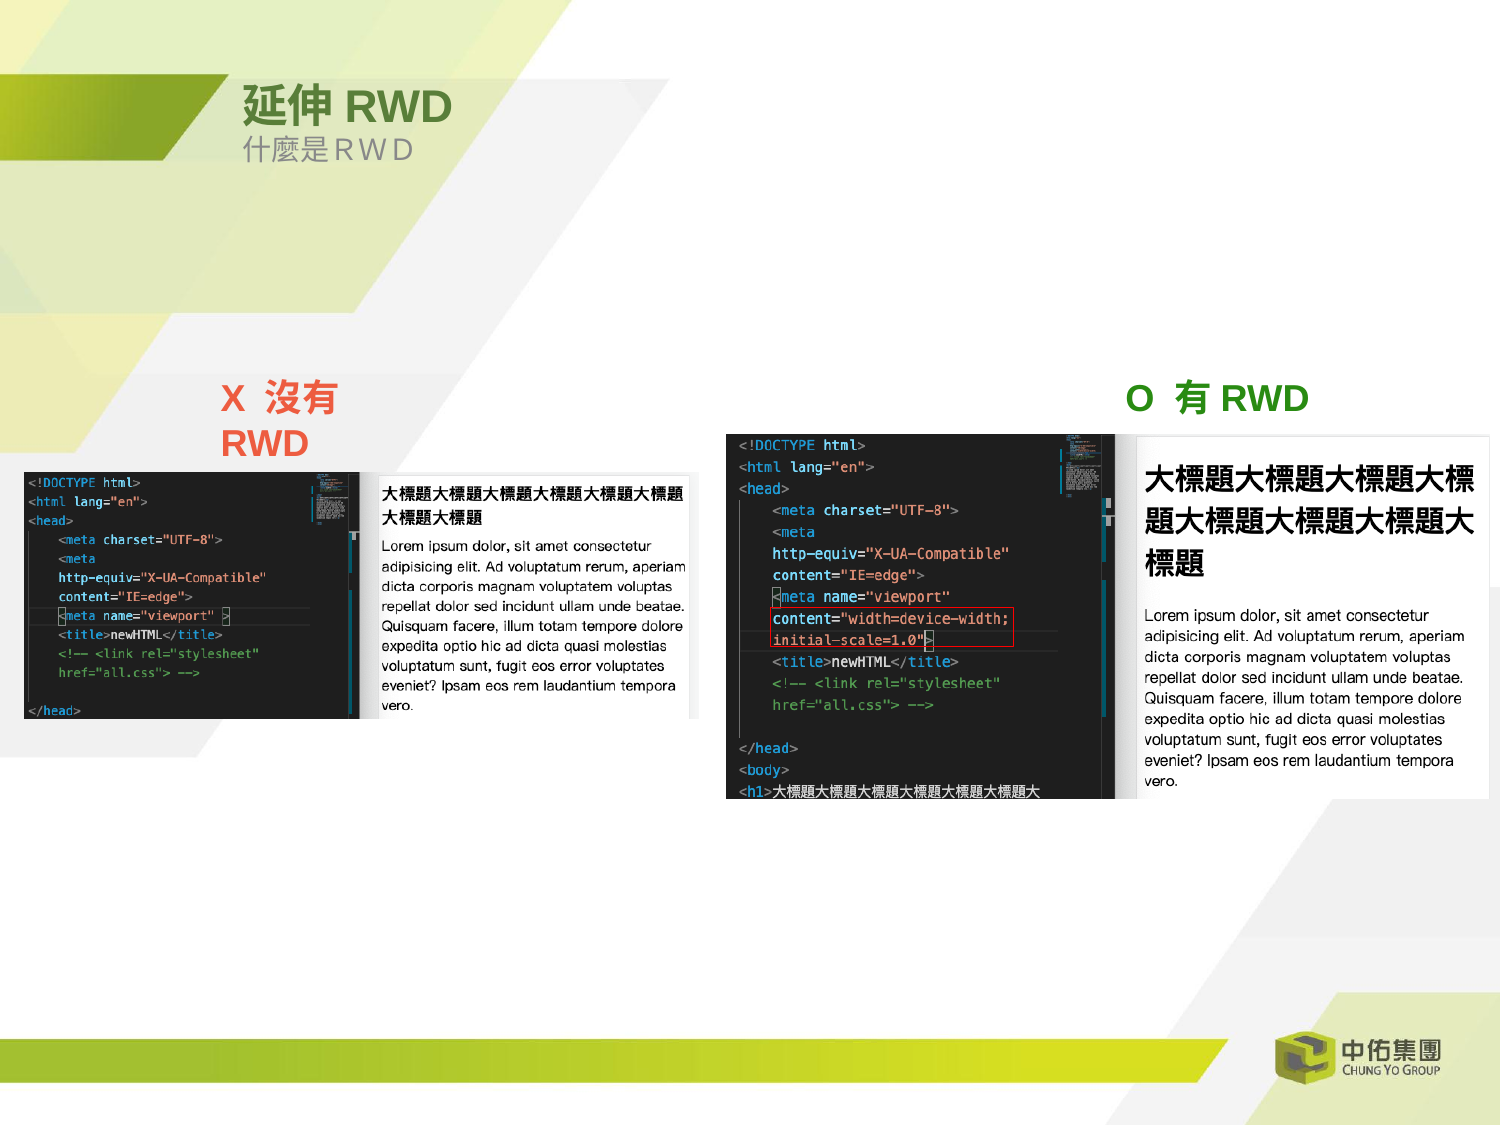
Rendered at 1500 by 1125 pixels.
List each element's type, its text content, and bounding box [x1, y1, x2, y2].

text_box X 沒有RWD [205, 359, 437, 470]
text_box [232, 699, 720, 766]
text_box O 有RWD [1110, 359, 1342, 433]
picture [0, 0, 1500, 1125]
list 延伸RWD [242, 80, 916, 127]
list 什麼是ＲＷＤ [242, 137, 916, 161]
